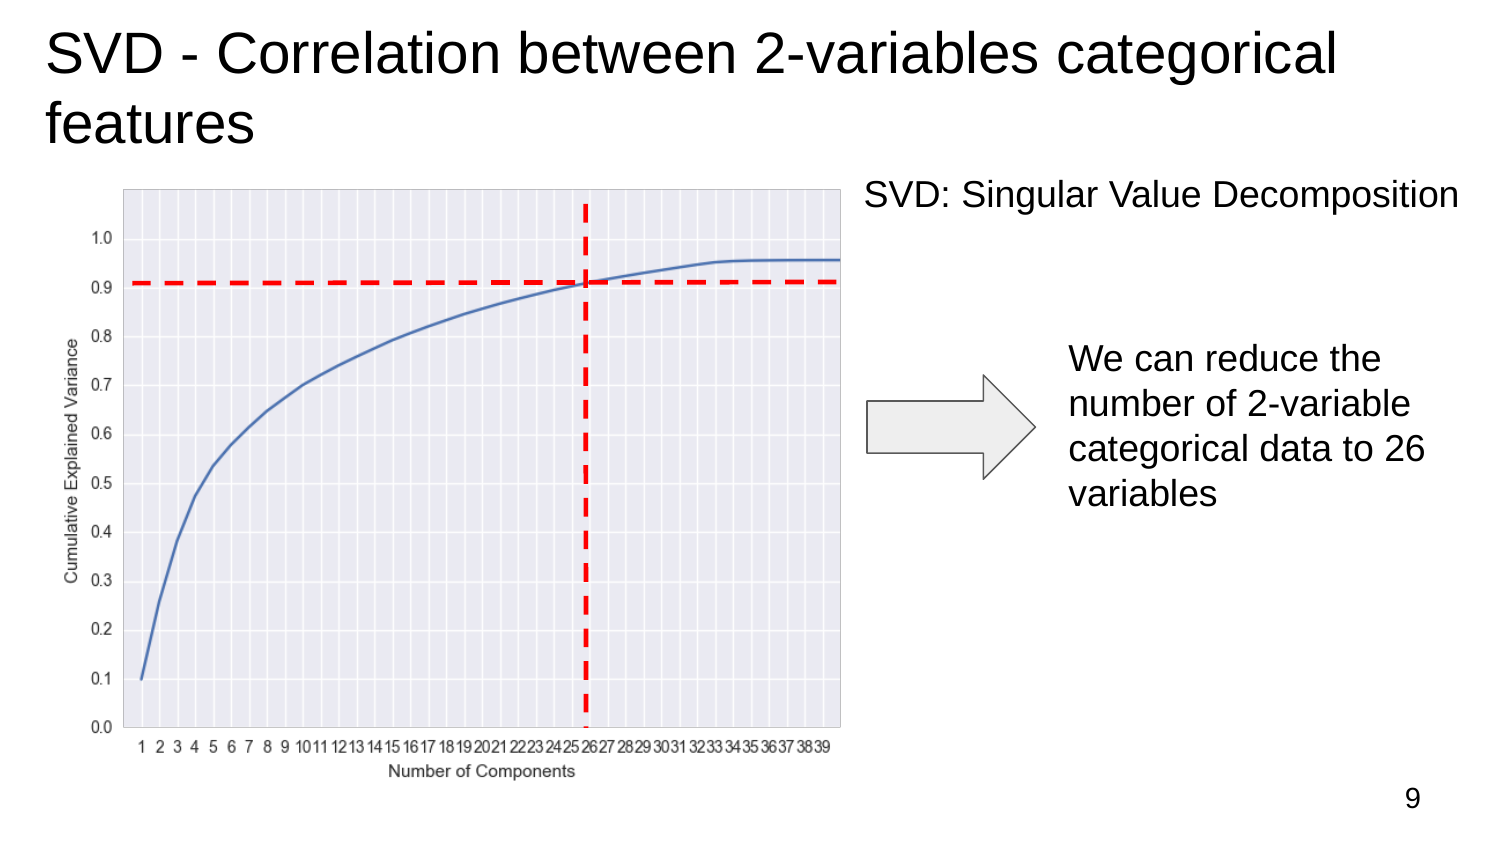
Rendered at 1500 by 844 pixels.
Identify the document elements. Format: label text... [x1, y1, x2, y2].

title SVD - Correlation between 2-variables categorical features [30, 0, 1428, 94]
text_box [866, 374, 1036, 480]
picture [53, 179, 852, 792]
text_box SVD: Singular Value Decomposition [848, 154, 1496, 259]
slide_number 9 [1389, 764, 1480, 830]
text_box We can reduce the number of 2-variable categorical data to 26 variables [1053, 319, 1451, 501]
